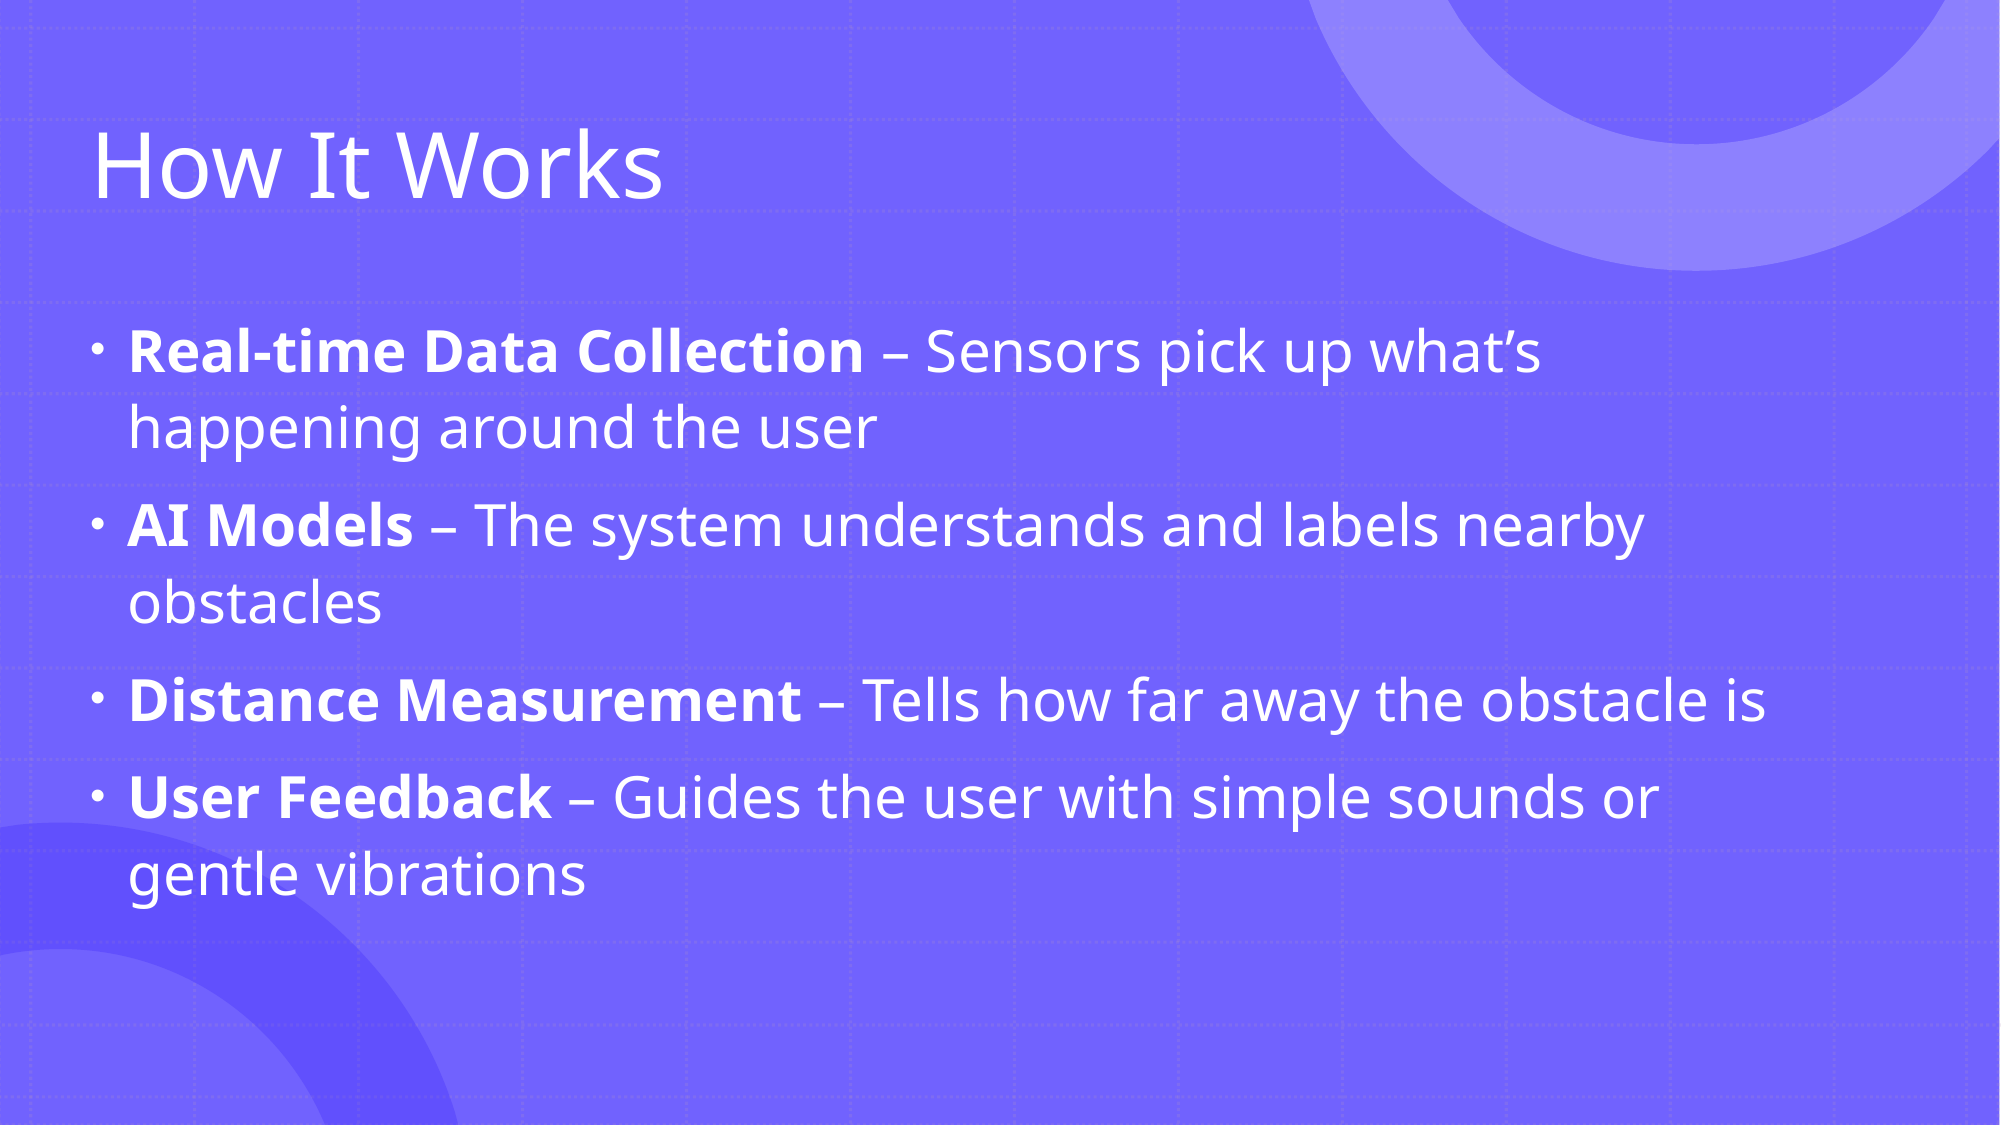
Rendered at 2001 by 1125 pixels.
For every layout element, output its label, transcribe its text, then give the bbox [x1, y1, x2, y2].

list Real-time Data Collection – Sensors pick up what’s happening around the user AI Models – The system understands and labels nearby obstacles Distance Measurement – Tells how far away the obstacle is User Feedback – Guides the user with simple sounds or gentle vibrations [75, 299, 1834, 1014]
title How It Works [75, 59, 1834, 278]
